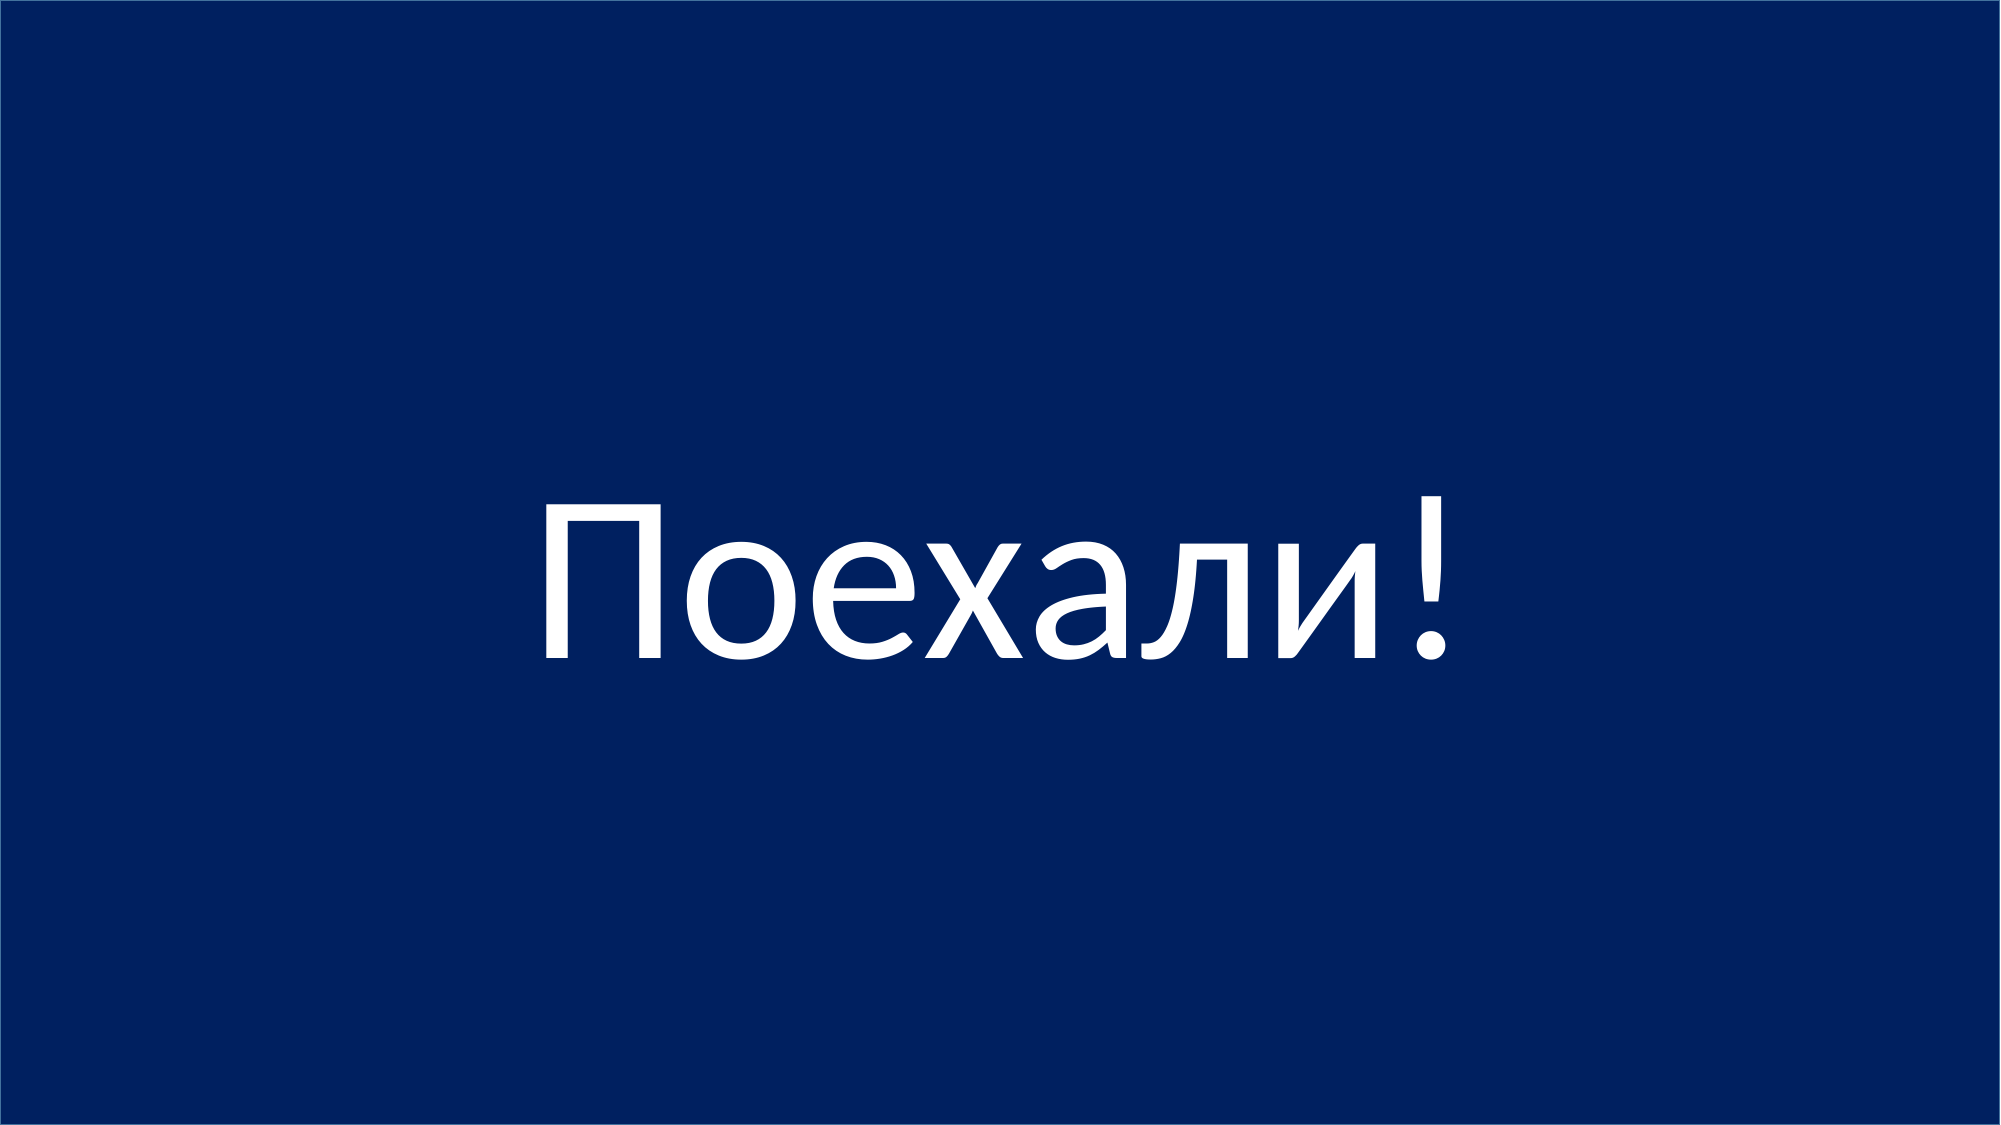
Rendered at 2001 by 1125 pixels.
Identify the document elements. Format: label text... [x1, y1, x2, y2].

text_box Поехали! [0, 0, 2000, 1125]
